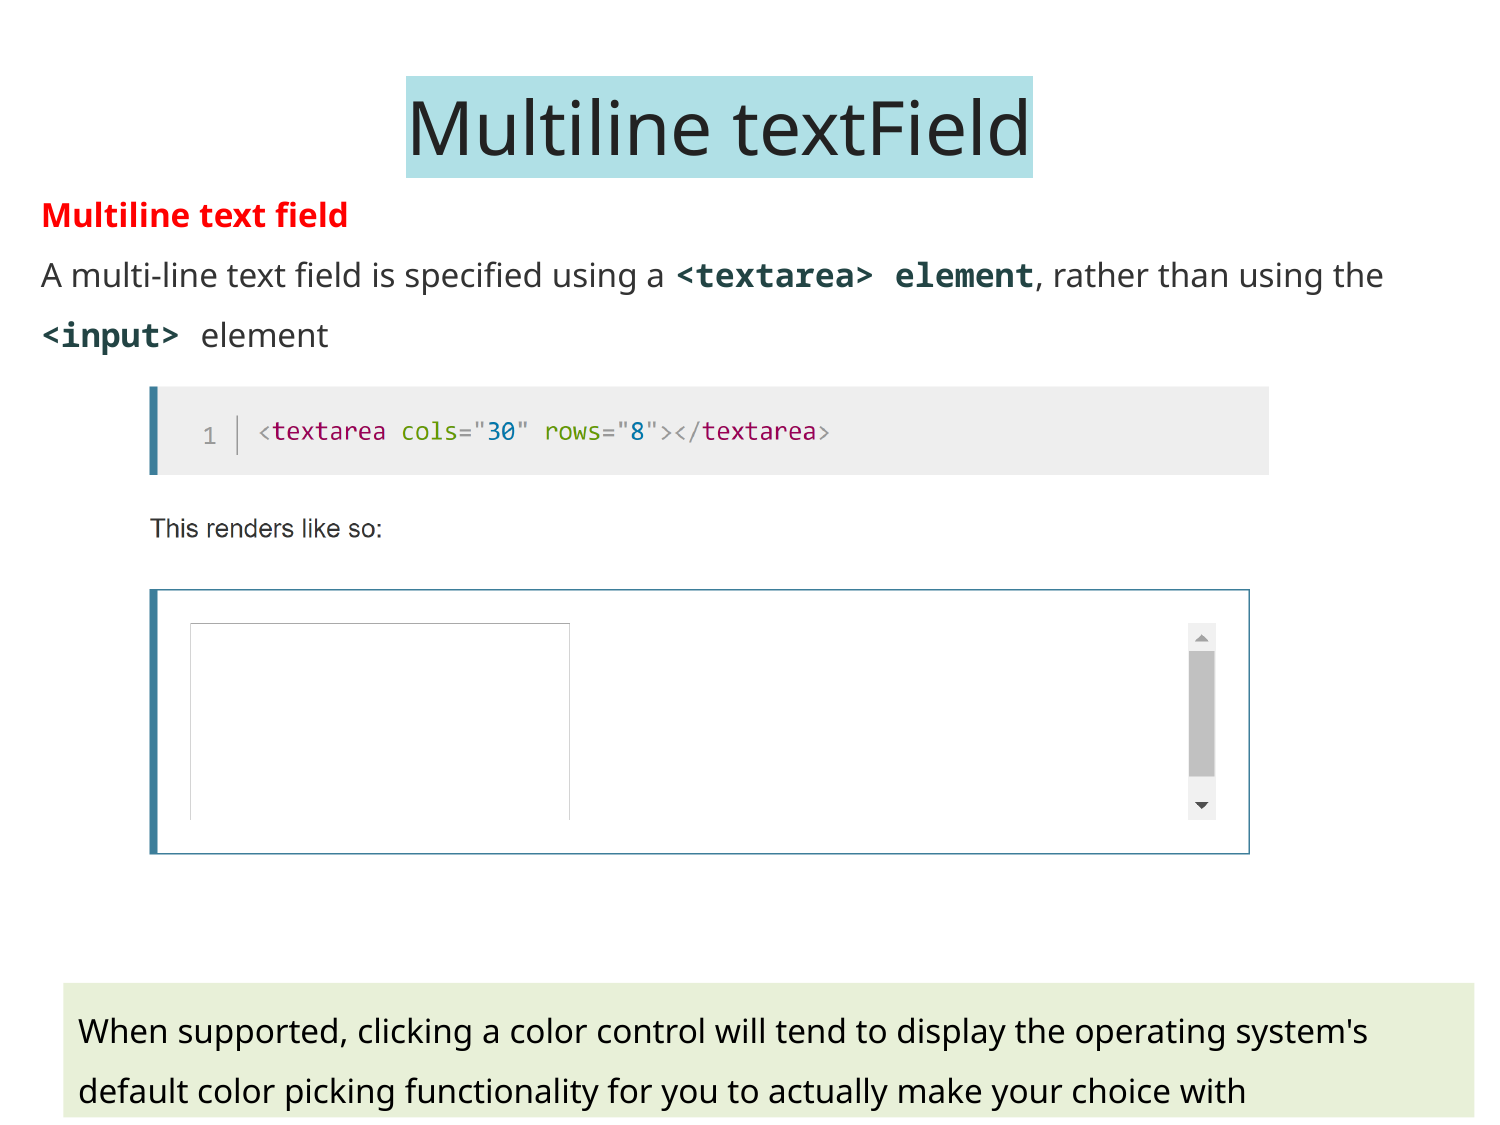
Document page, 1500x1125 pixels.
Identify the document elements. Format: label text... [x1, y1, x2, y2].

picture [140, 377, 1269, 870]
list Multiline text field A multi-line text field is specified using a <textarea> element, rather than using the <input> element [25, 159, 1488, 1075]
text_box When supported, clicking a color control will tend to display the operating system's default color picking functionality for you to actually make your choice with [63, 982, 1475, 1118]
title Multiline textField [44, 52, 1395, 159]
